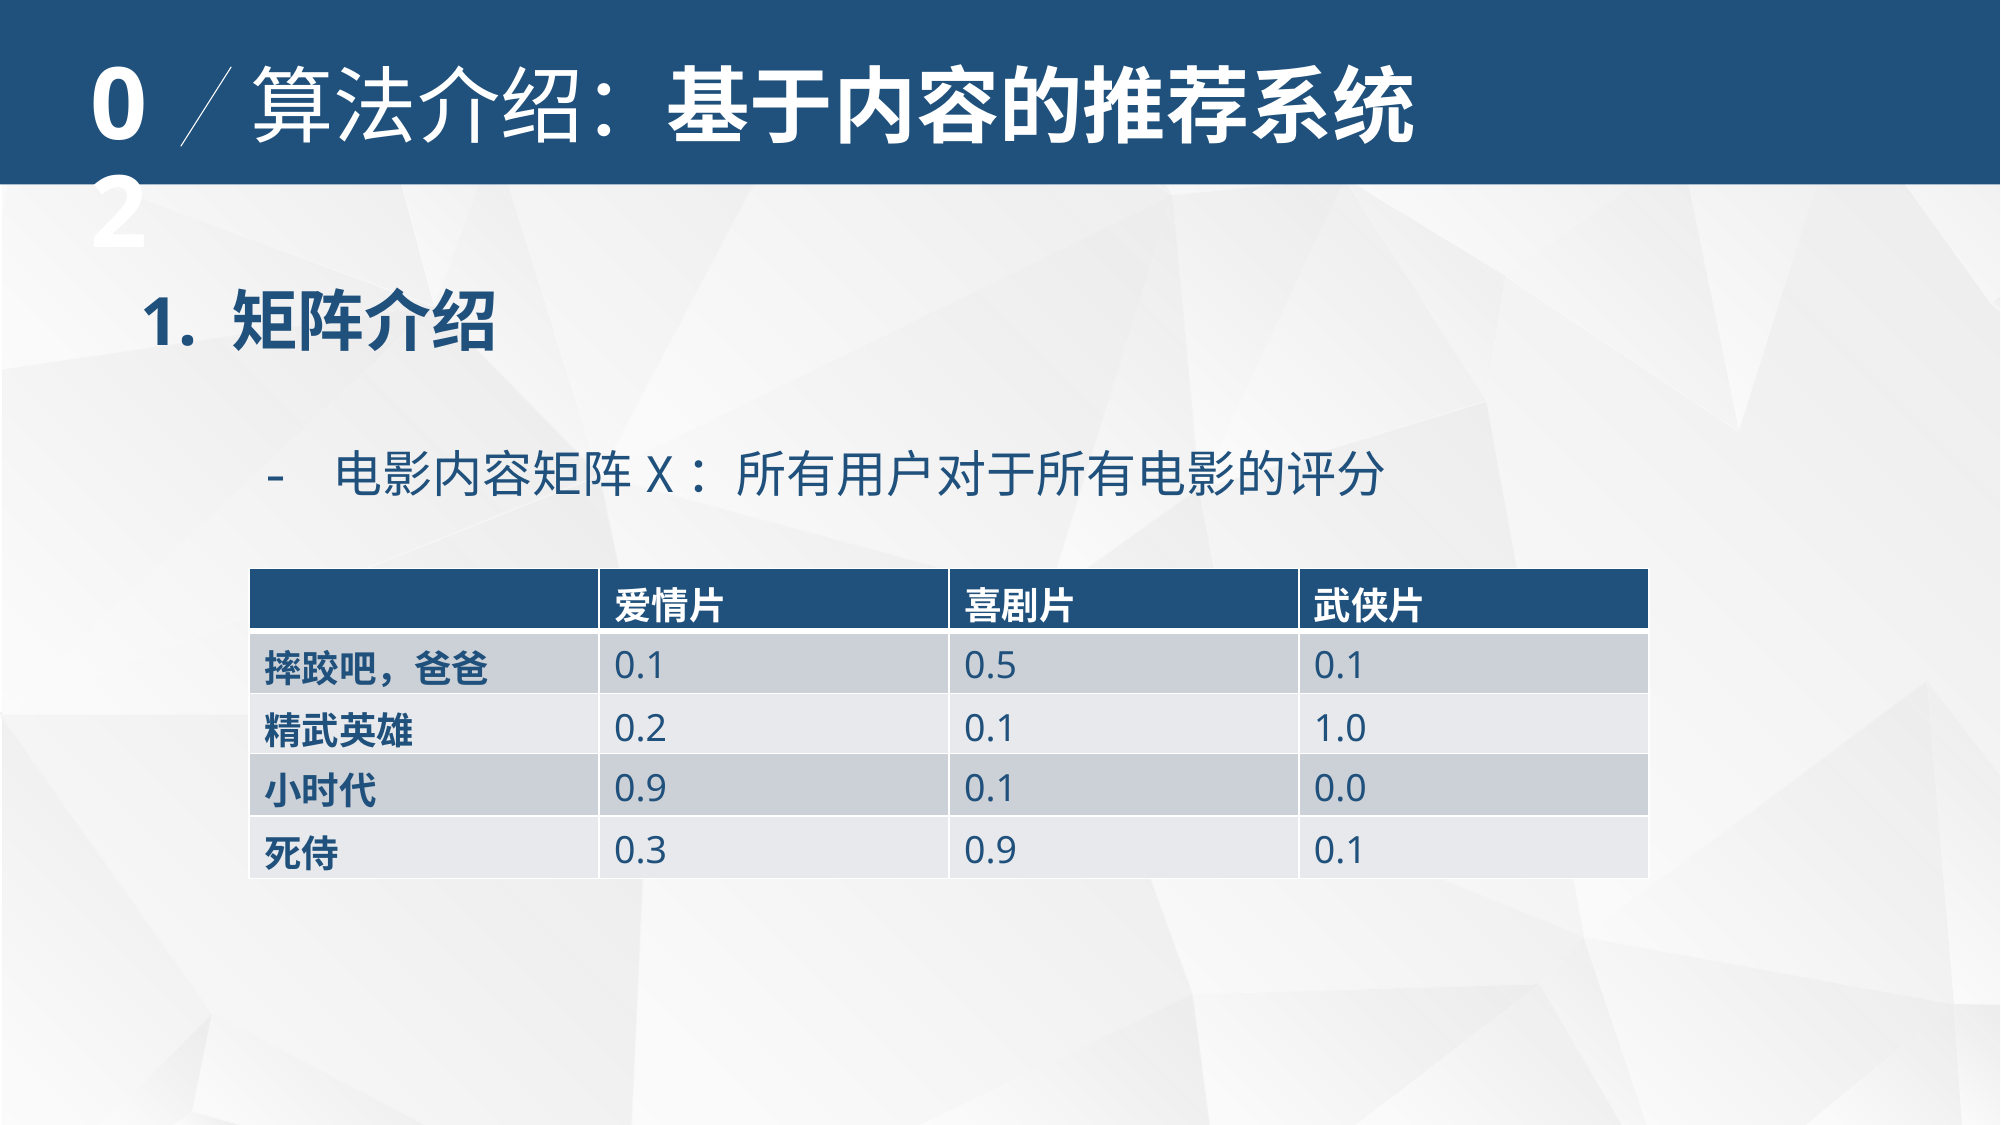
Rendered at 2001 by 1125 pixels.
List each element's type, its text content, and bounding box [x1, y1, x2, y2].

table_cell 0.3 [600, 817, 948, 878]
table_cell 0.1 [1300, 817, 1648, 878]
table_header 喜剧片 [950, 569, 1298, 628]
table_header 爱情片 [600, 569, 948, 628]
table_cell 精武英雄 [250, 694, 598, 753]
table_cell 0.0 [1300, 754, 1648, 815]
list 算法介绍：基于内容的推荐系统 [235, 57, 1558, 127]
table_cell 0.1 [600, 634, 948, 693]
table_cell 死侍 [250, 817, 598, 878]
table_cell 0.2 [600, 694, 948, 753]
list 02 [75, 45, 218, 212]
table_cell 摔跤吧，爸爸 [250, 634, 598, 693]
table_cell 0.9 [950, 817, 1298, 878]
text_box 1. 矩阵介绍 - 电影内容矩阵X：所有用户对于所有电影的评分 [125, 255, 1650, 870]
table_cell 0.9 [600, 754, 948, 815]
table_cell 0.1 [950, 694, 1298, 753]
picture [0, 0, 2001, 1125]
table_header [250, 569, 598, 628]
table_header 武侠片 [1300, 569, 1648, 628]
table_cell 0.1 [950, 754, 1298, 815]
table_cell 1.0 [1300, 694, 1648, 753]
table_cell 0.5 [950, 634, 1298, 693]
table_cell 0.1 [1300, 634, 1648, 693]
table_cell 小时代 [250, 754, 598, 815]
